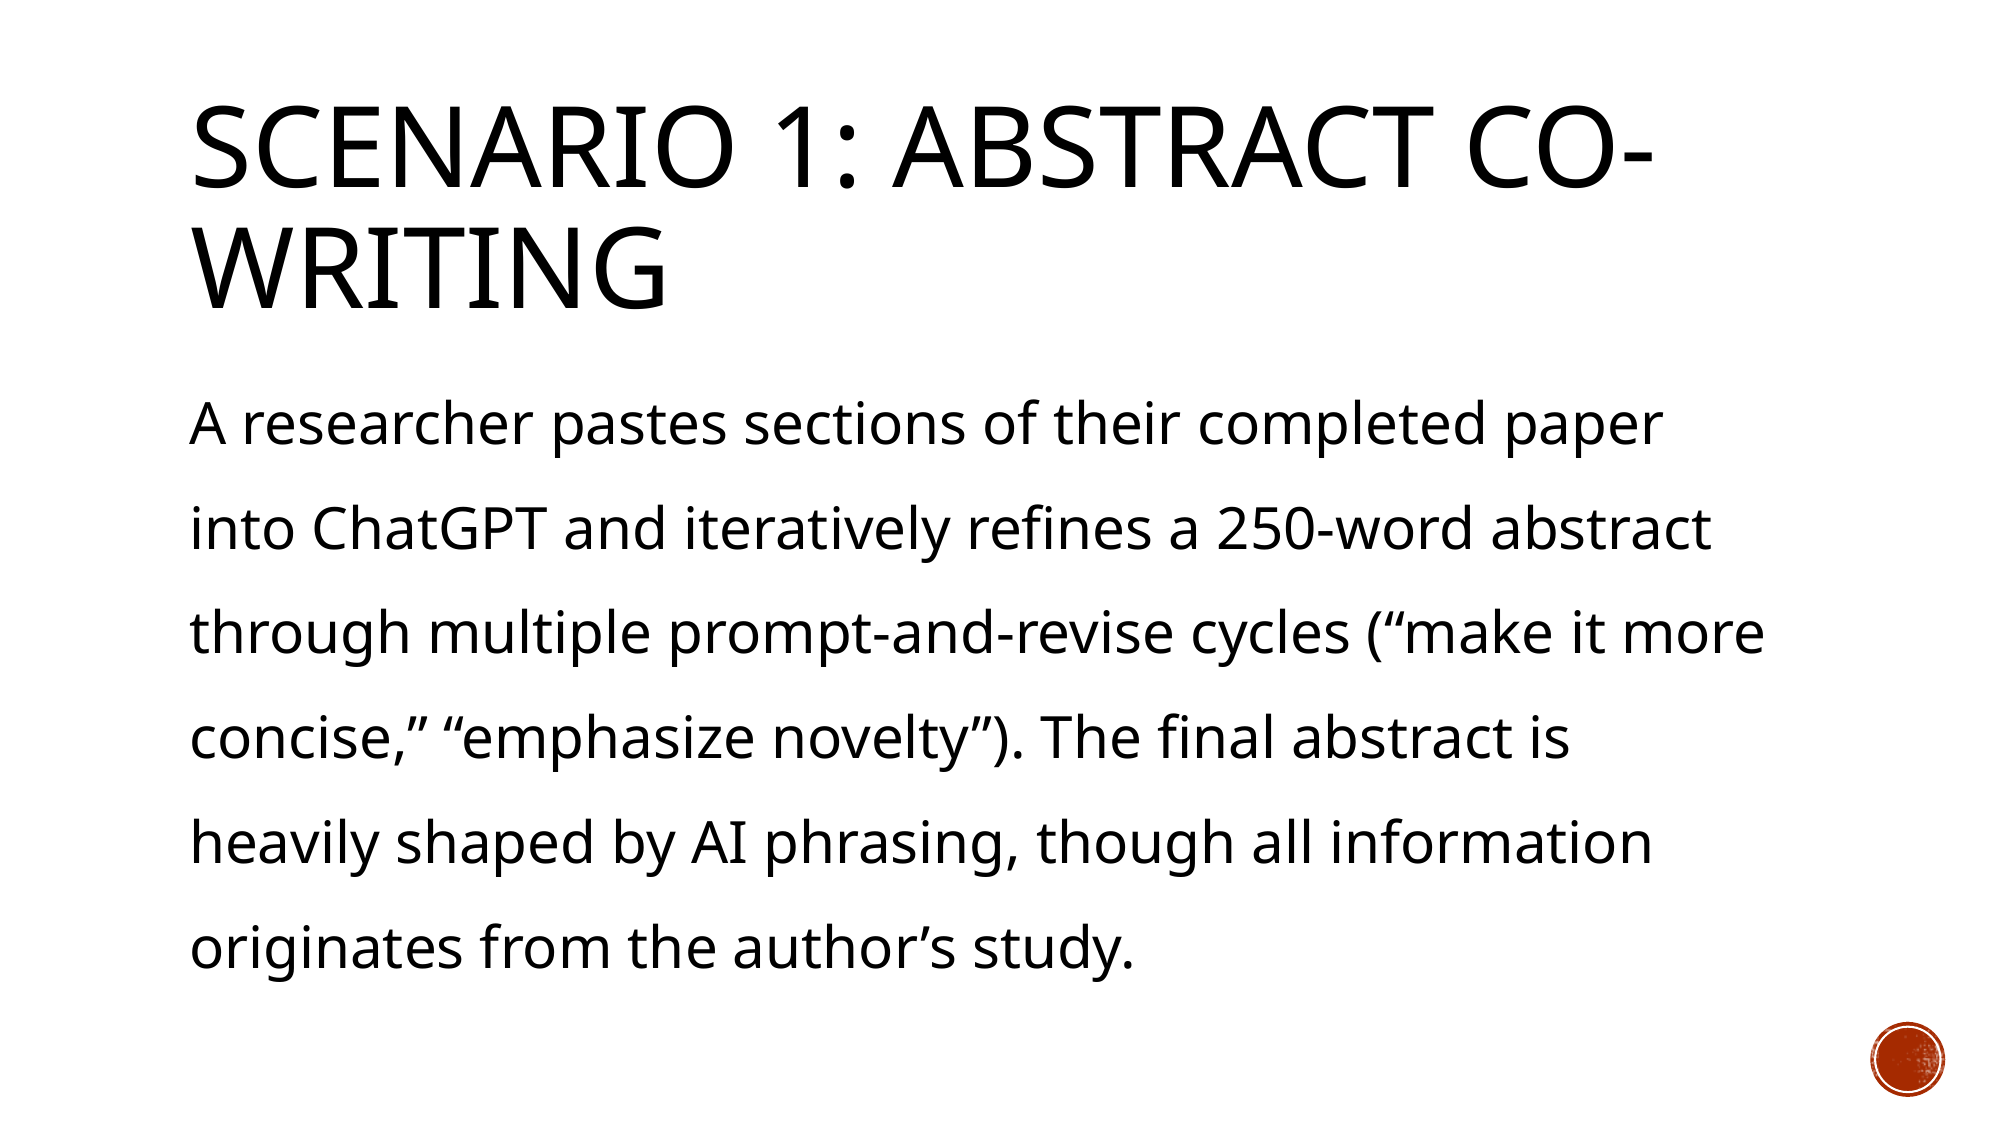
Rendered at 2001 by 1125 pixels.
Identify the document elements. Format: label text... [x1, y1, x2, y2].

text_box A researcher pastes sections of their completed paper into ChatGPT and iteratively refines a 250-word abstract through multiple prompt-and-revise cycles (“make it more concise,” “emphasize novelty”). The final abstract is heavily shaped by AI phrasing, though all information originates from the author’s study. [174, 343, 1783, 988]
title Scenario 1: Abstract Co-writing [175, 79, 1826, 344]
